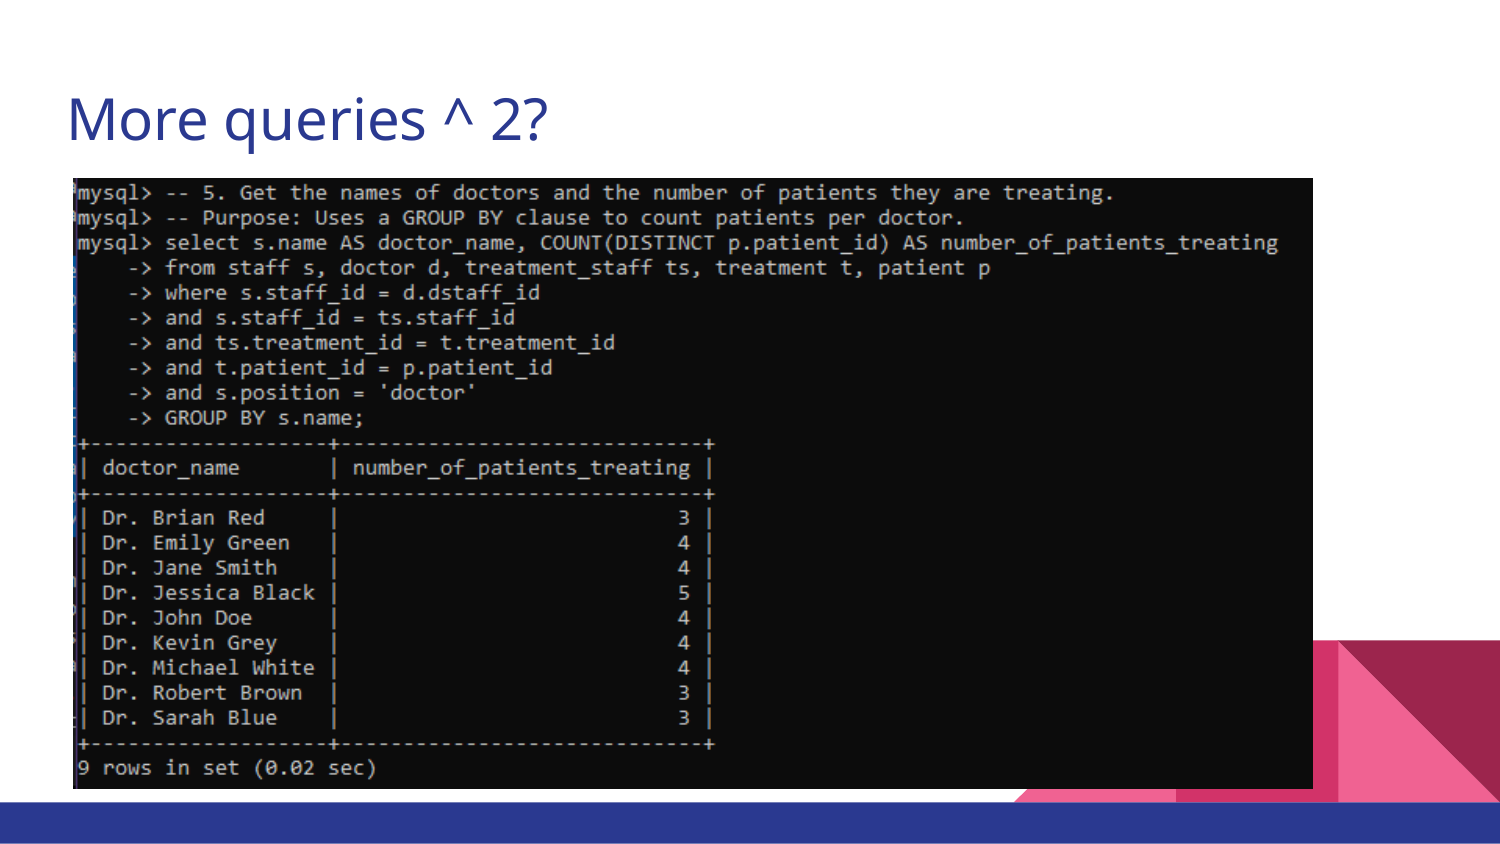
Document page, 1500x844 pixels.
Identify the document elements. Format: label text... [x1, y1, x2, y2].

title More queries ^ 2? [51, 67, 1449, 167]
picture [72, 177, 1313, 790]
